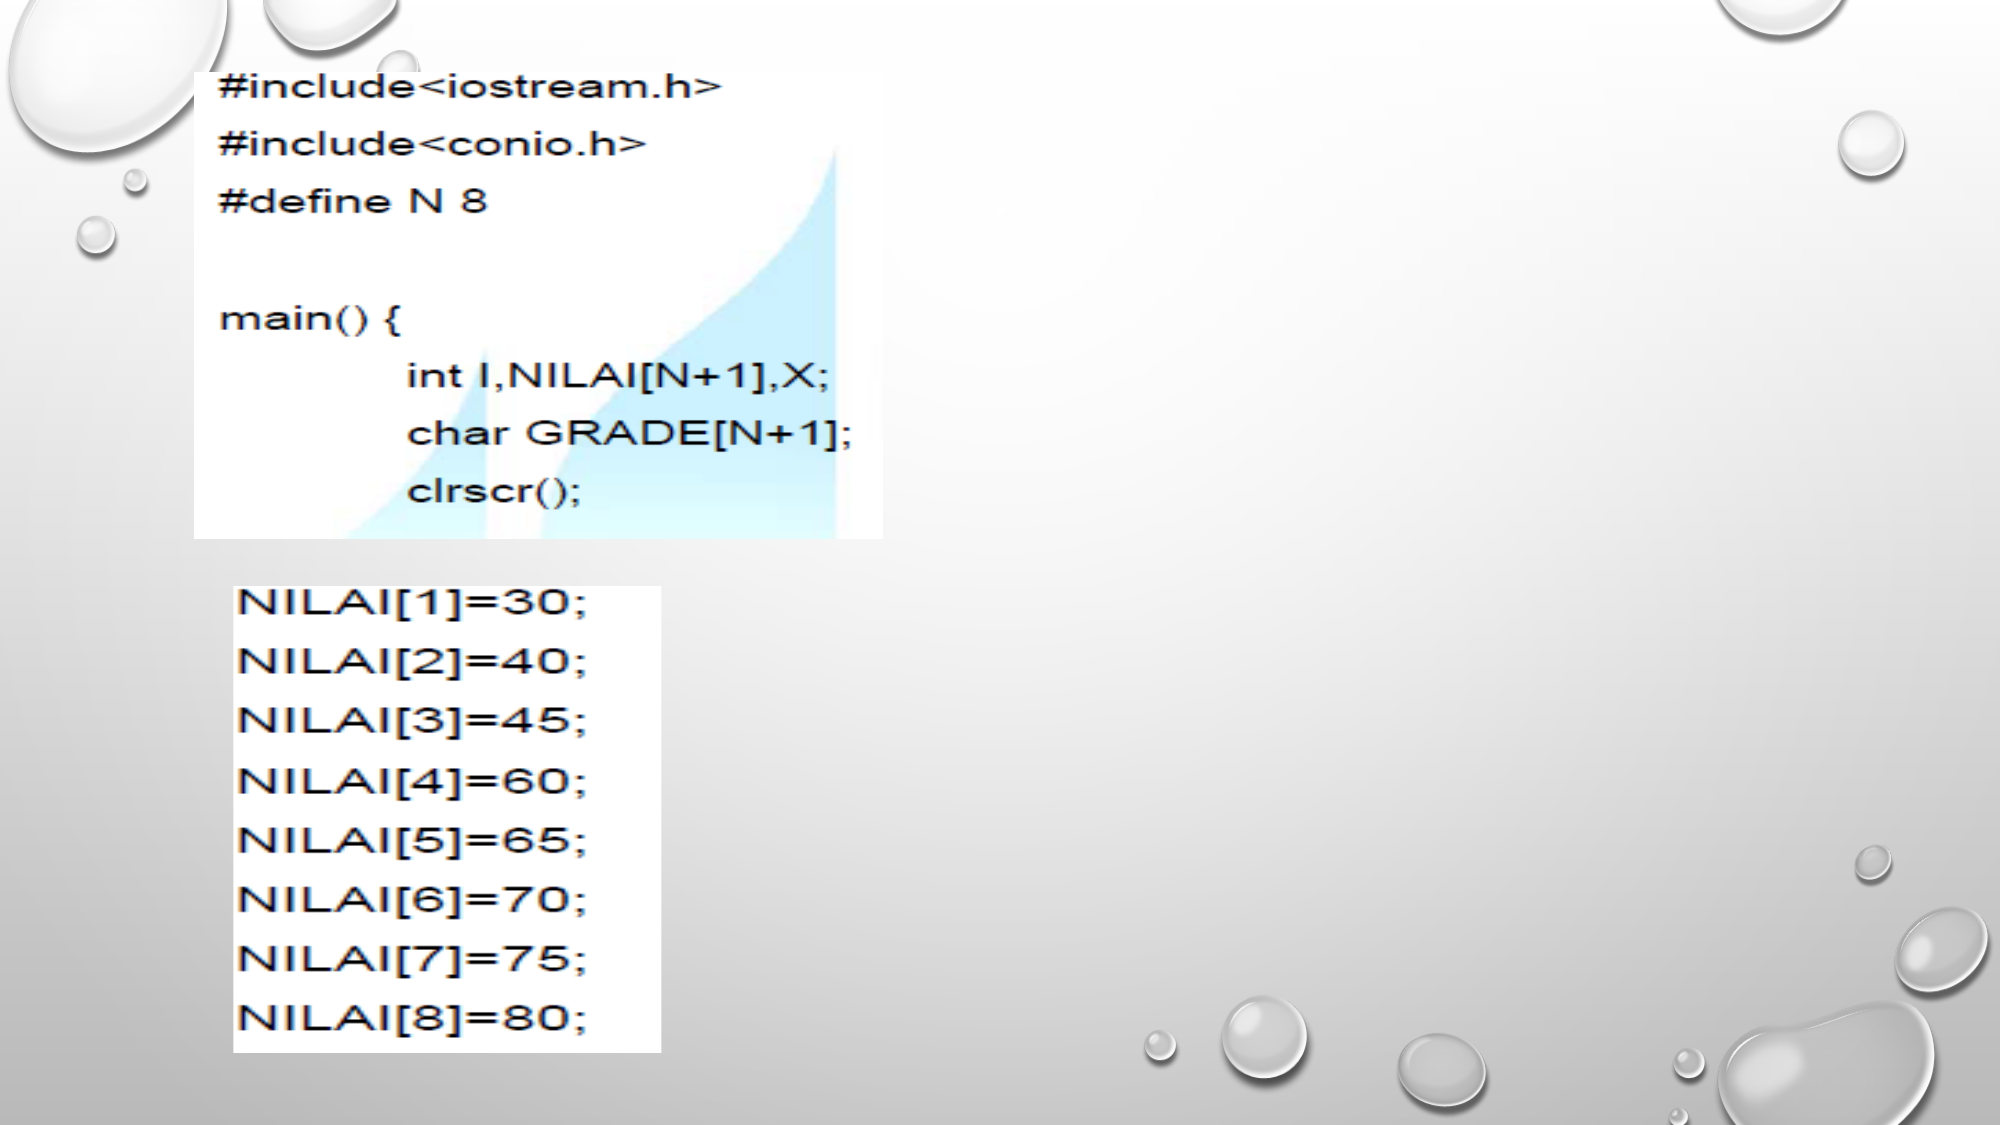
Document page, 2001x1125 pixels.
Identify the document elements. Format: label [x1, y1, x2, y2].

list [193, 72, 884, 539]
picture [0, 0, 2000, 1125]
